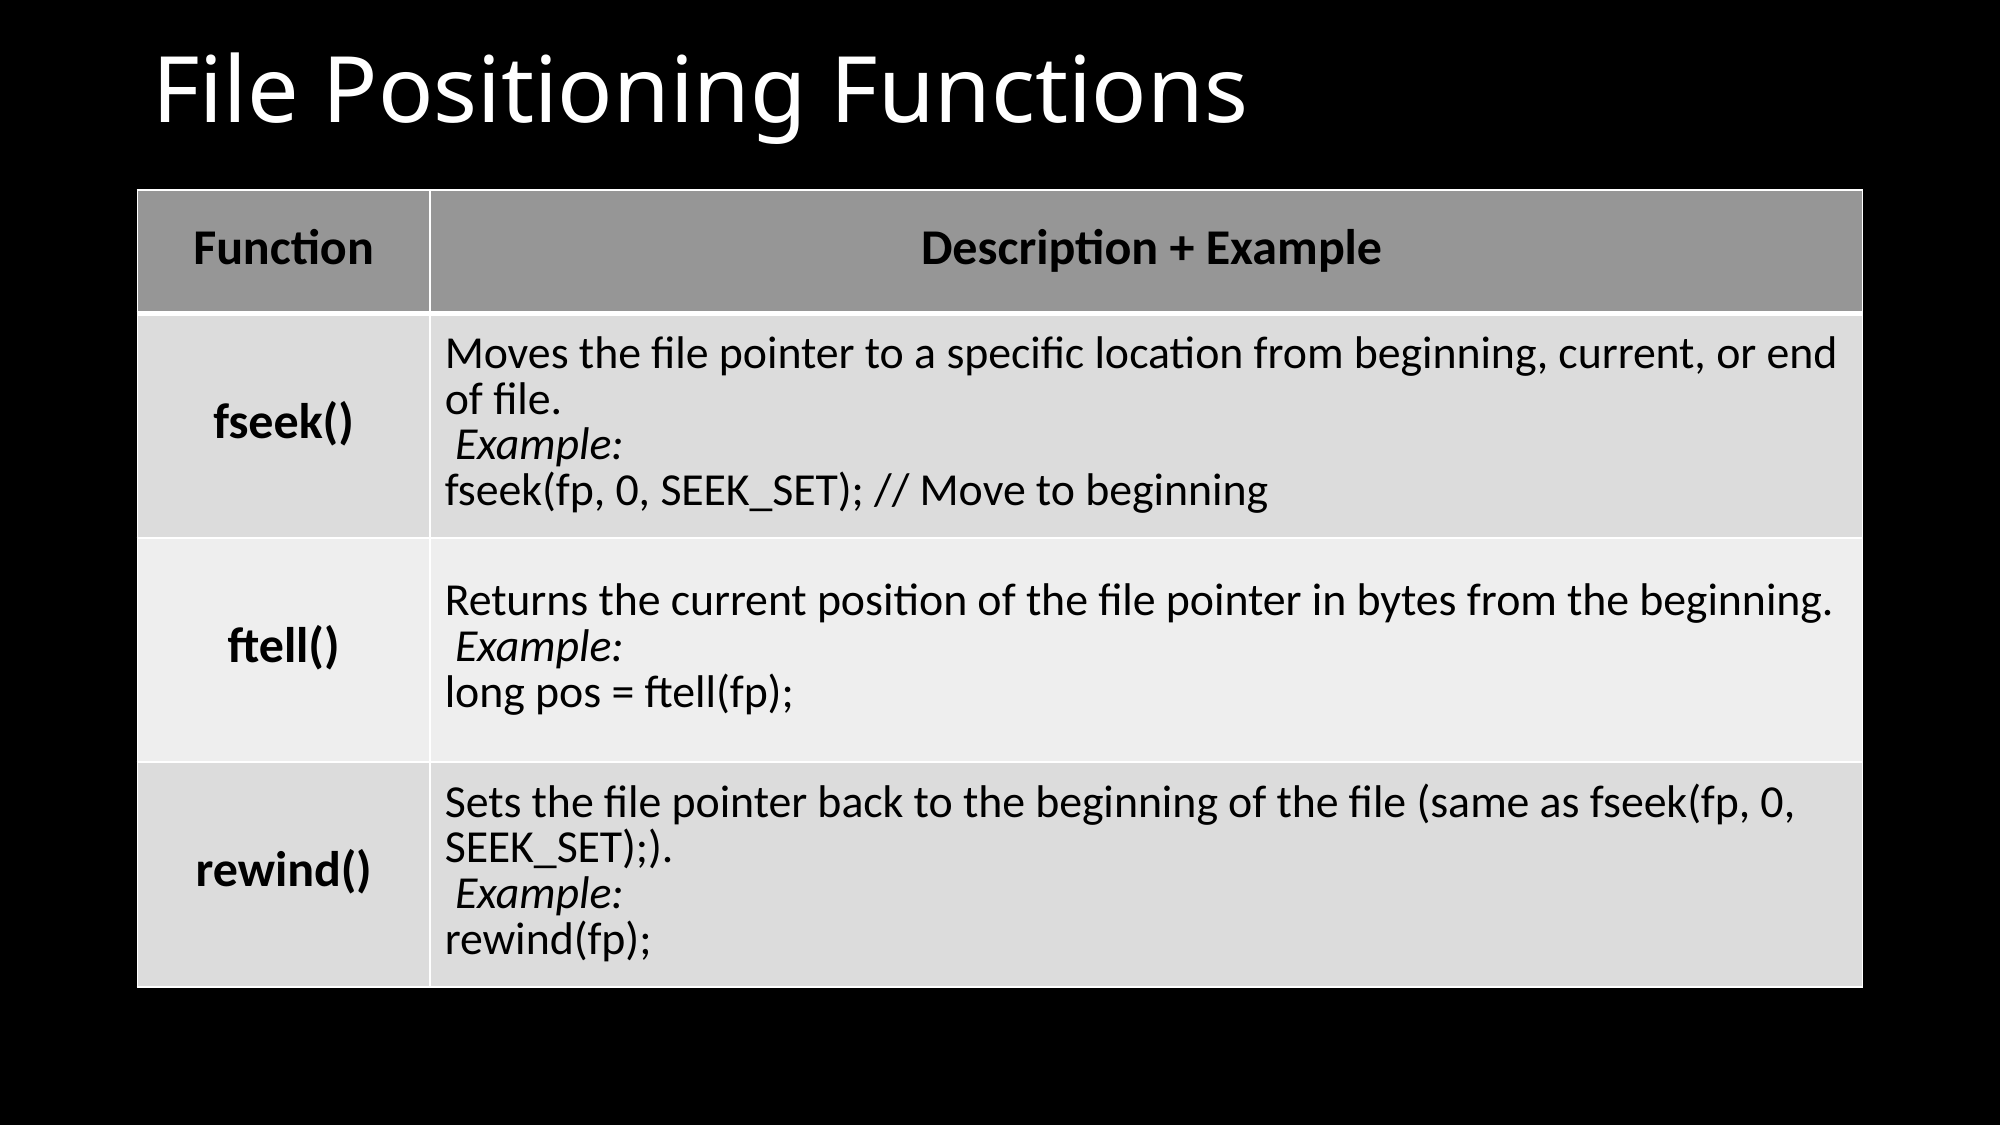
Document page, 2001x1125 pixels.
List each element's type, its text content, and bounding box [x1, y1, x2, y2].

table_cell fseek() [138, 316, 429, 537]
table_cell rewind() [138, 763, 429, 986]
table_cell Moves the file pointer to a specific location from beginning, current, or end of file. Example: fseek(fp, 0, SEEK_SET); // Move to beginning [431, 316, 1862, 537]
table_cell Returns the current position of the file pointer in bytes from the beginning. Example: long pos = ftell(fp); [431, 539, 1862, 761]
table_cell ftell() [138, 539, 429, 761]
title File Positioning Functions [137, 17, 1863, 168]
table_cell Sets the file pointer back to the beginning of the file (same as fseek(fp, 0, SEEK_SET);). Example: rewind(fp); [431, 763, 1862, 986]
table_header Function [138, 191, 429, 311]
table_header Description + Example [431, 191, 1862, 311]
